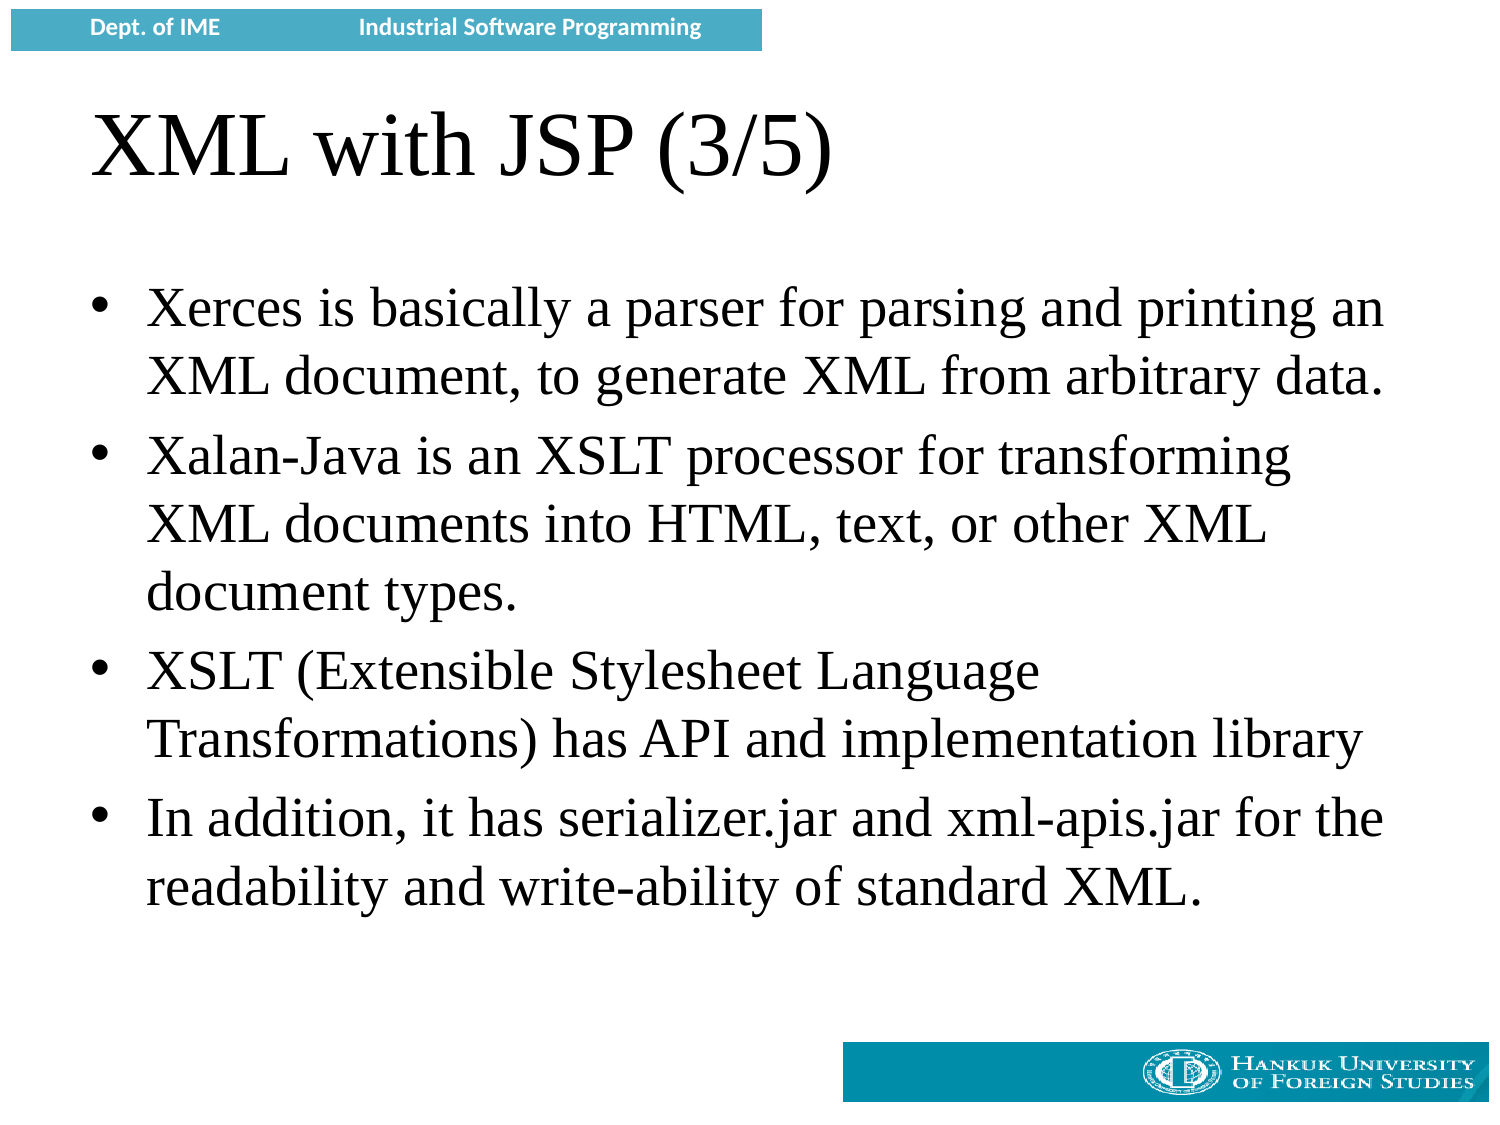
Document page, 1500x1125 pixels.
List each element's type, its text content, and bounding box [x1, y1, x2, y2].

list Xerces is basically a parser for parsing and printing an XML document, to generate XML from arbitrary data. Xalan-Java is an XSLT processor for transforming XML documents into HTML, text, or other XML document types. XSLT (Extensible Stylesheet Language Transformations) has API and implementation library In addition, it has serializer.jar and xml-apis.jar for the readability and write-ability of standard XML. [75, 262, 1425, 1005]
title XML with JSP (3/5) [75, 45, 1425, 233]
picture [843, 1042, 1489, 1102]
